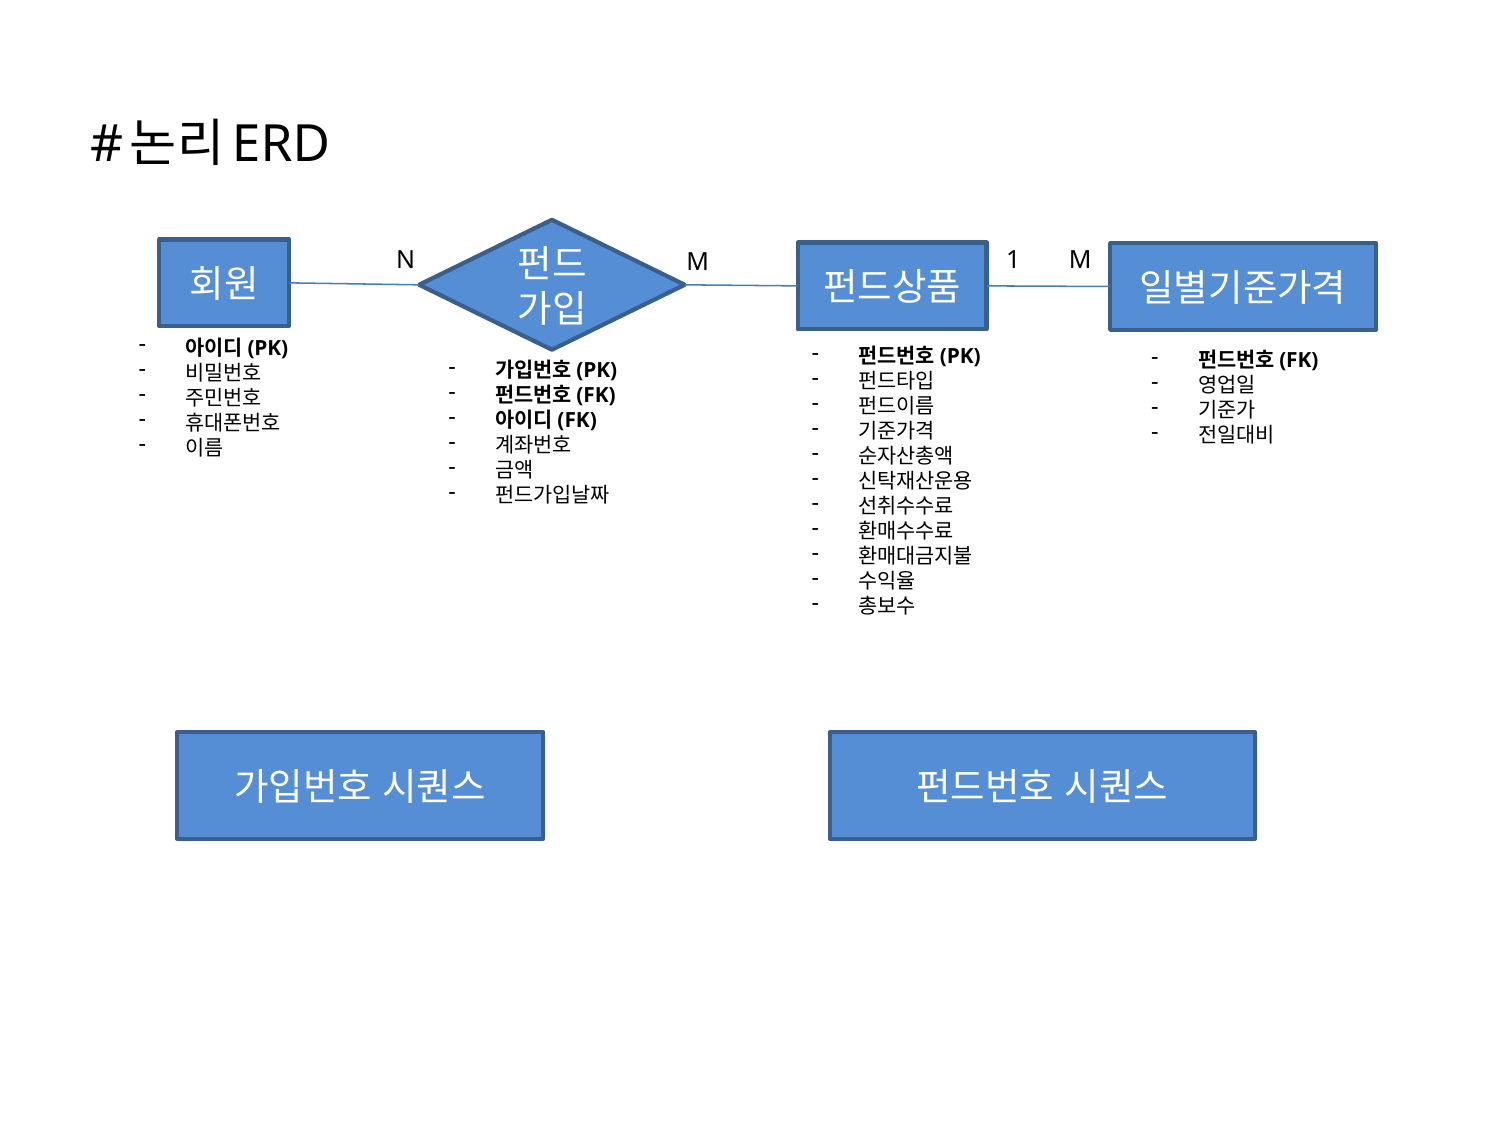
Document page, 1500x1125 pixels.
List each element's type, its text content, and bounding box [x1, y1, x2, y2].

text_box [796, 242, 1010, 629]
text_box 1 [991, 236, 1041, 282]
text_box M [1054, 236, 1104, 282]
text_box 펀드번호 시퀀스 [828, 730, 1257, 841]
text_box M [690, 237, 722, 283]
text_box #논리ERD [74, 40, 1425, 181]
text_box 펀드번호(FK) 영업일 기준가 전일대비 [1136, 339, 1350, 455]
text_box 가입번호 시퀀스 [175, 730, 545, 841]
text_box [418, 219, 685, 517]
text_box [123, 239, 361, 469]
text_box N [381, 236, 413, 281]
text_box 일별기준가격 [1108, 241, 1378, 332]
